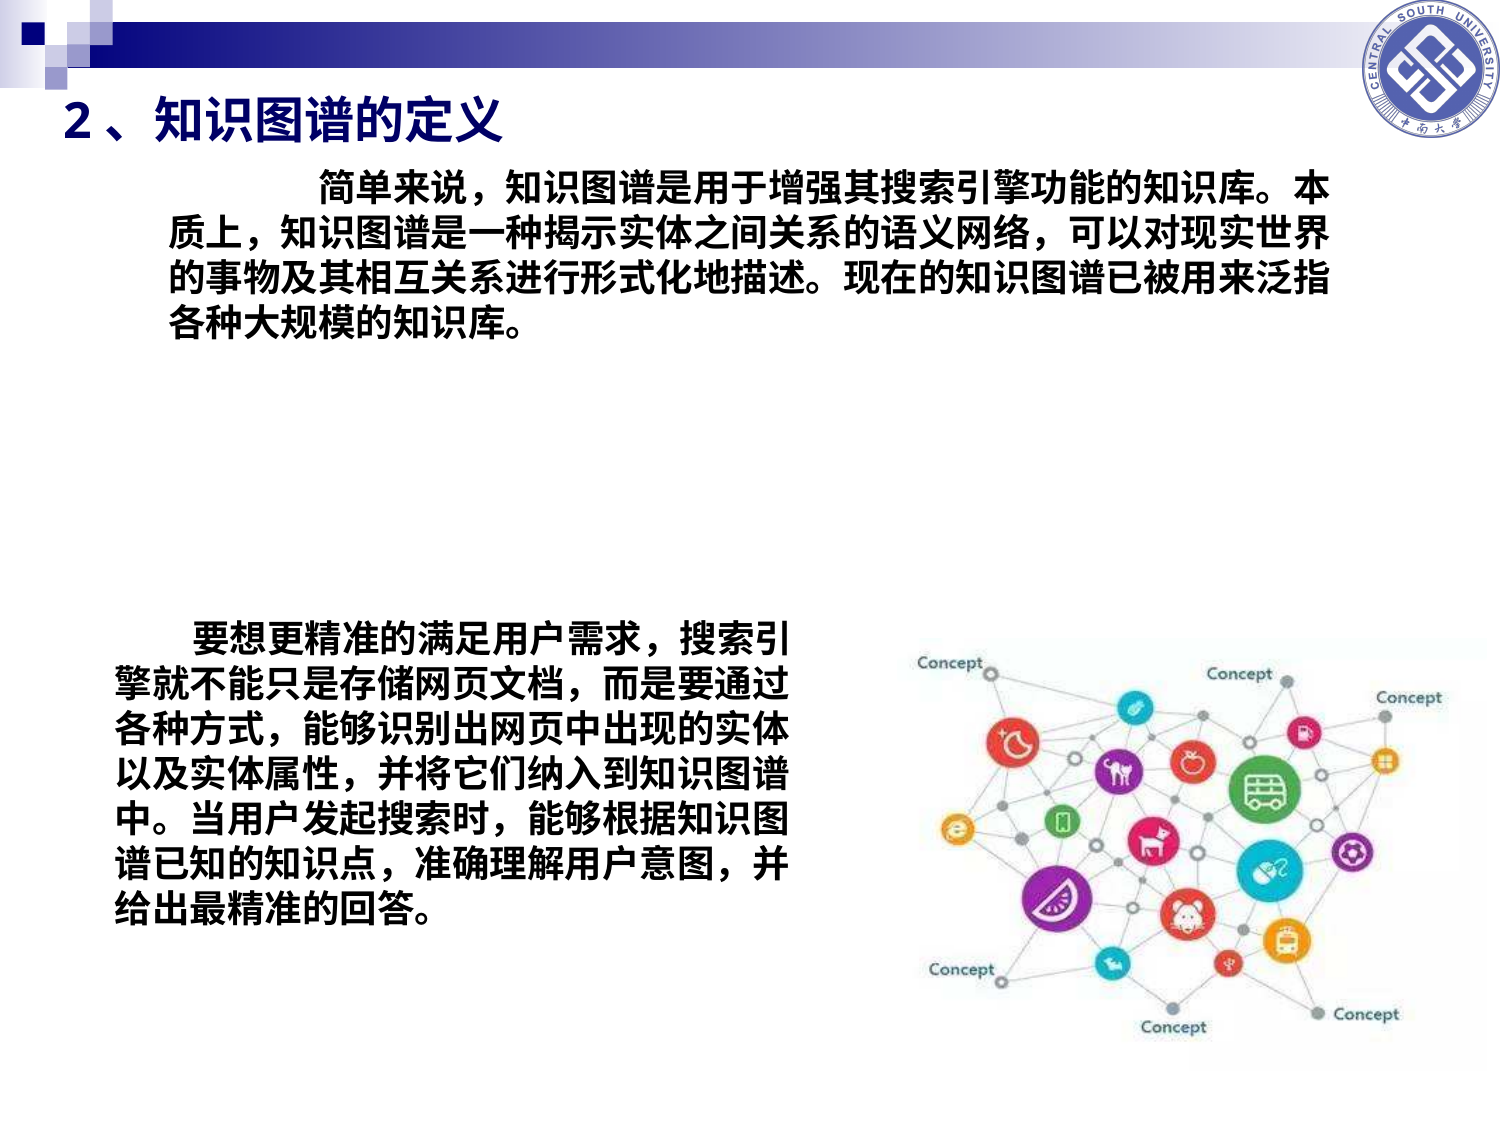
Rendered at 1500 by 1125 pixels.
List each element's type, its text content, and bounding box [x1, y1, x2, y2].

text_box 要想更精准的满足用户需求，搜索引擎就不能只是存储网页文档，而是要通过各种方式，能够识别出网页中出现的实体以及实体属性，并将它们纳入到知识图谱中。当用户发起搜索时，能够根据知识图谱已知的知识点，准确理解用户意图，并给出最精准的回答。 [100, 607, 822, 938]
text_box 2、知识图谱的定义 [49, 81, 519, 156]
picture [1362, 0, 1500, 138]
text_box 简单来说，知识图谱是用于增强其搜索引擎功能的知识库。本质上，知识图谱是一种揭示实体之间关系的语义网络，可以对现实世界的事物及其相互关系进行形式化地描述。现在的知识图谱已被用来泛指各种大规模的知识库。 [153, 156, 1347, 352]
picture [897, 638, 1487, 1071]
